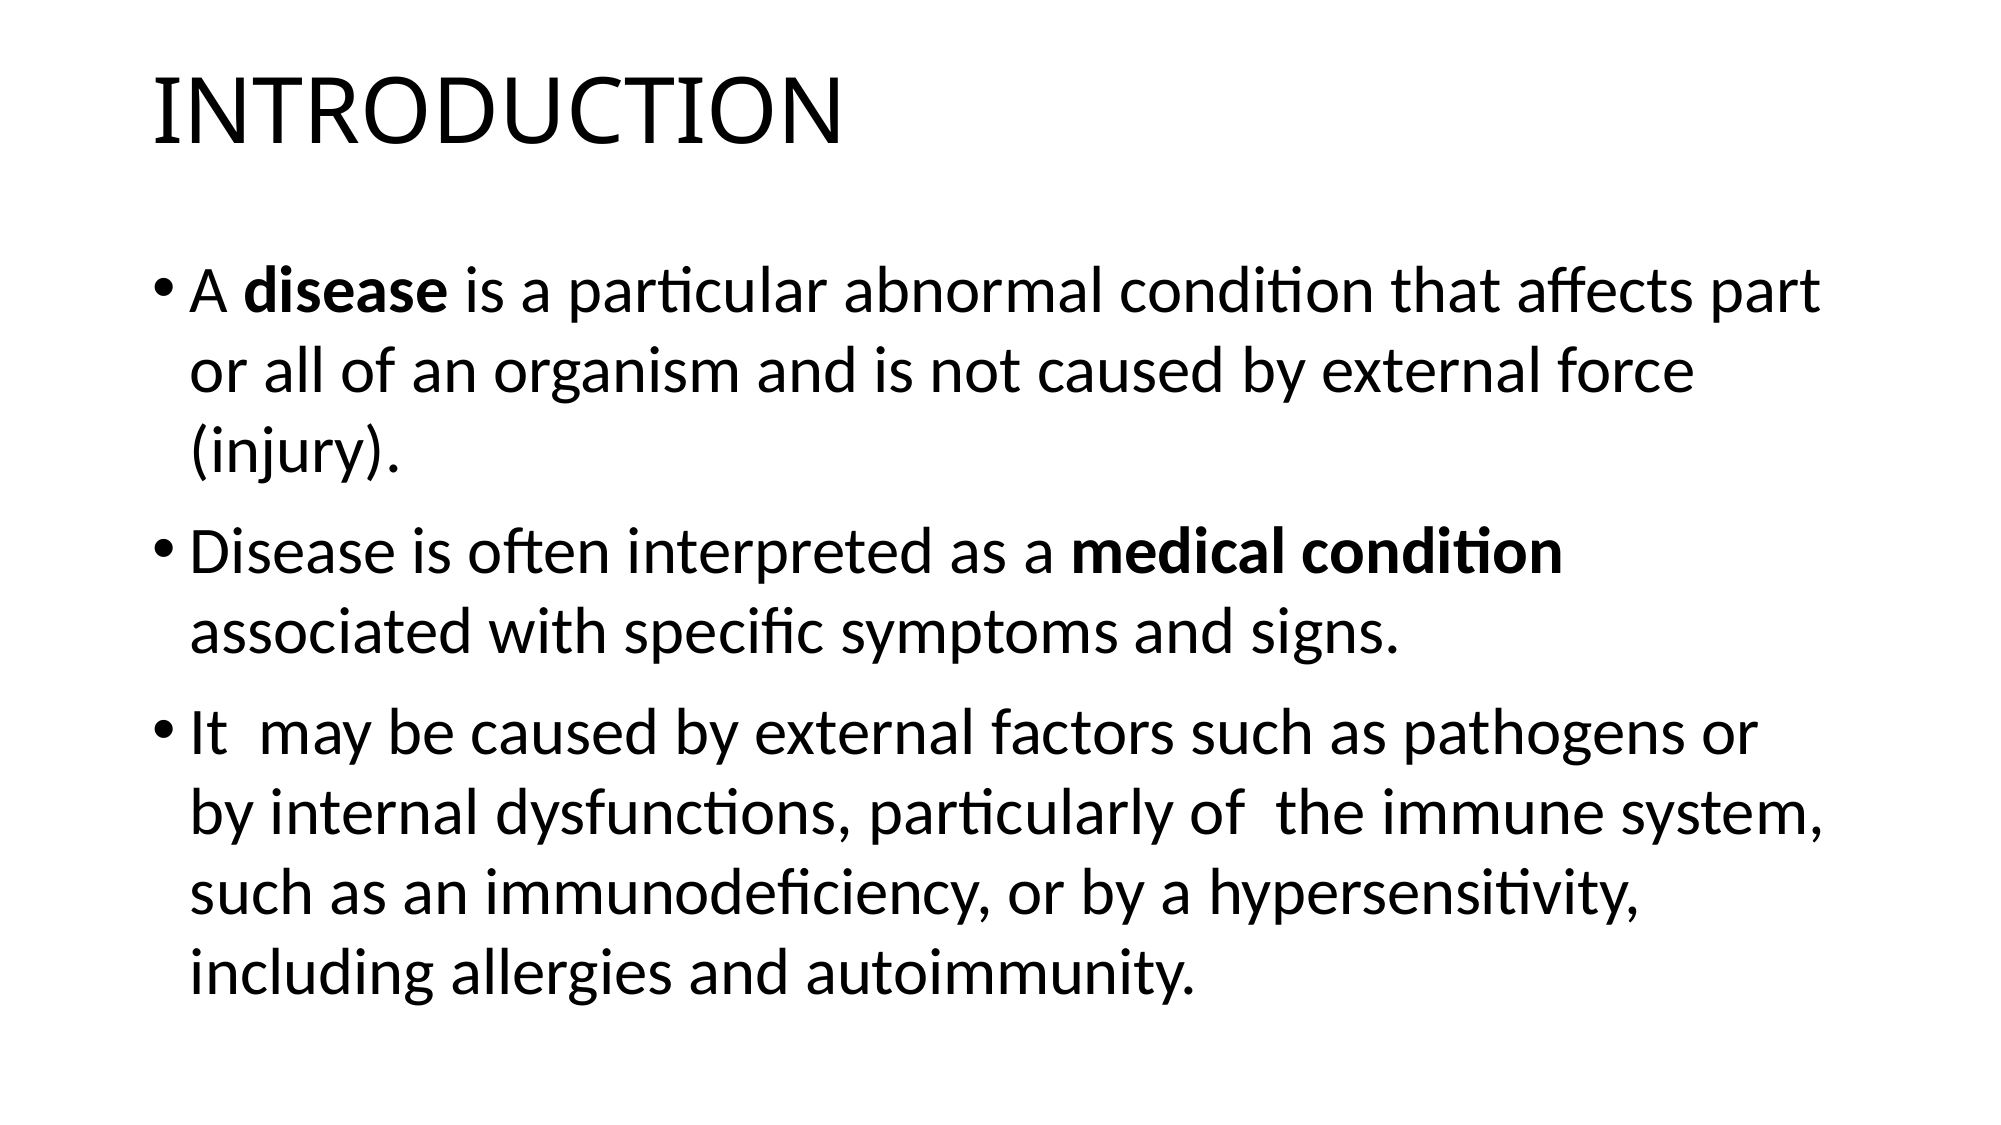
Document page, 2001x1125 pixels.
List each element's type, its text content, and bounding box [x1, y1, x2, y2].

title INTRODUCTION [150, 50, 889, 241]
text_box A disease is a particular abnormal condition that affects part or all of an organism and is not caused by external force (injury). Disease is often interpreted as a medical condition associated with specific symptoms and signs. It may be caused by external factors such as pathogens or by internal dysfunctions, particularly of the immune system, such as an immunodeficiency, or by a hypersensitivity, including allergies and autoimmunity. [150, 244, 1834, 1088]
